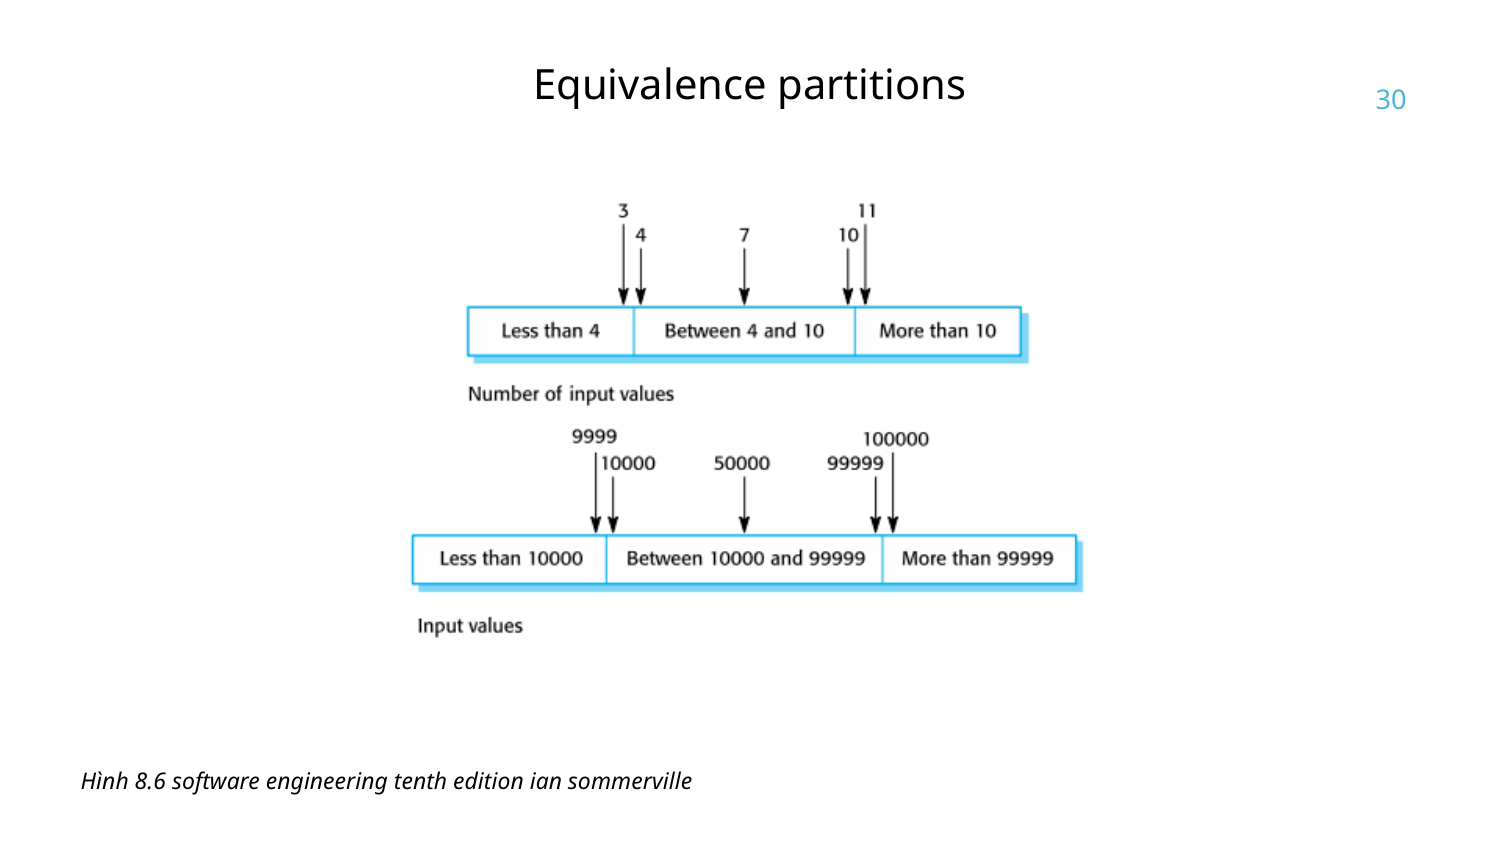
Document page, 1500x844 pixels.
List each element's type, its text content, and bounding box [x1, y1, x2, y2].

picture [394, 188, 1105, 655]
slide_number 30 [1331, 68, 1422, 134]
text_box Hình 8.6 software engineering tenth edition ian sommerville [65, 759, 844, 802]
text_box Equivalence partitions [327, 50, 1173, 116]
